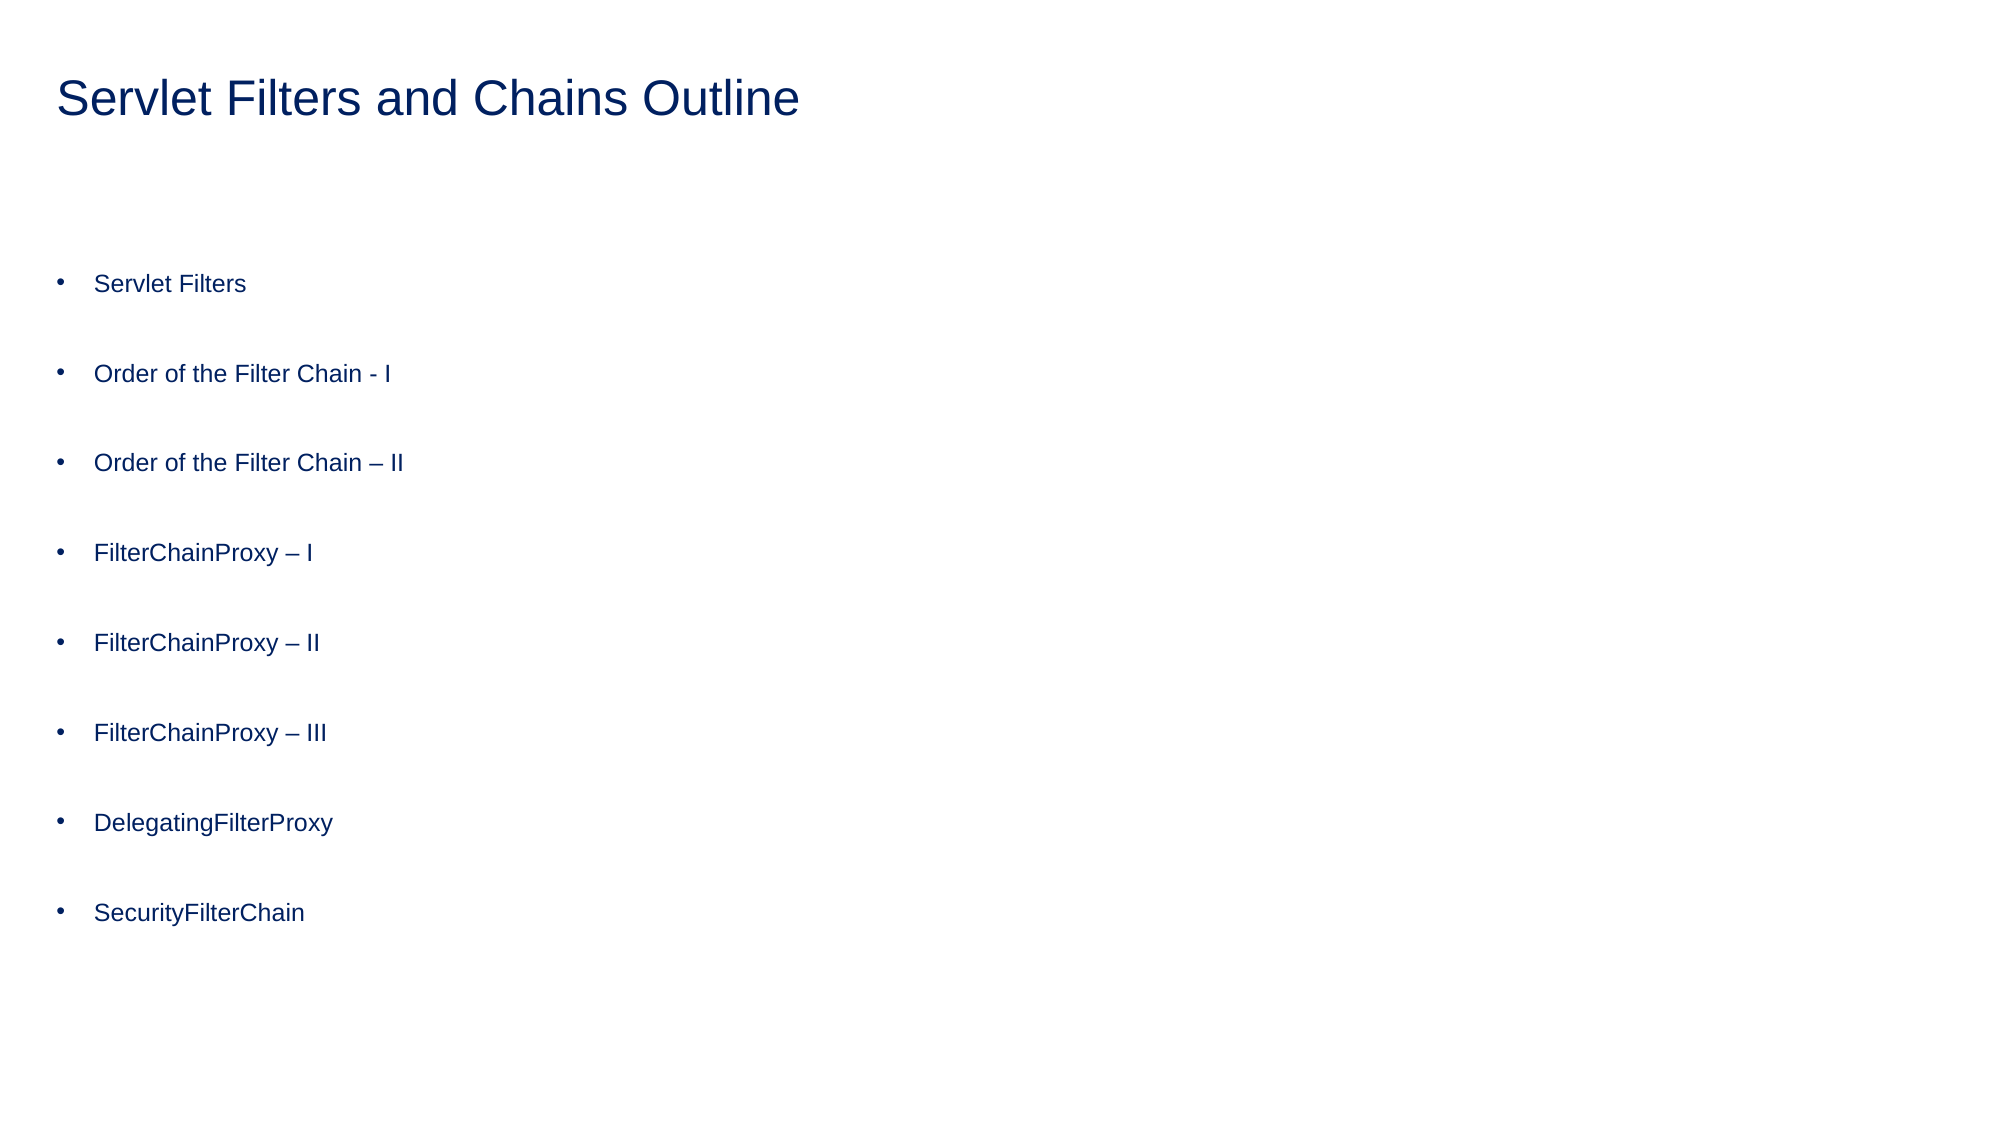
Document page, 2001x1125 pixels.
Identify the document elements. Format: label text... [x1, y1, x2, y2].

list Servlet Filters Order of the Filter Chain - I Order of the Filter Chain – II FilterChainProxy – I FilterChainProxy – II FilterChainProxy – III DelegatingFilterProxy SecurityFilterChain [41, 199, 1971, 1066]
title Servlet Filters and Chains Outline [41, 59, 1971, 140]
